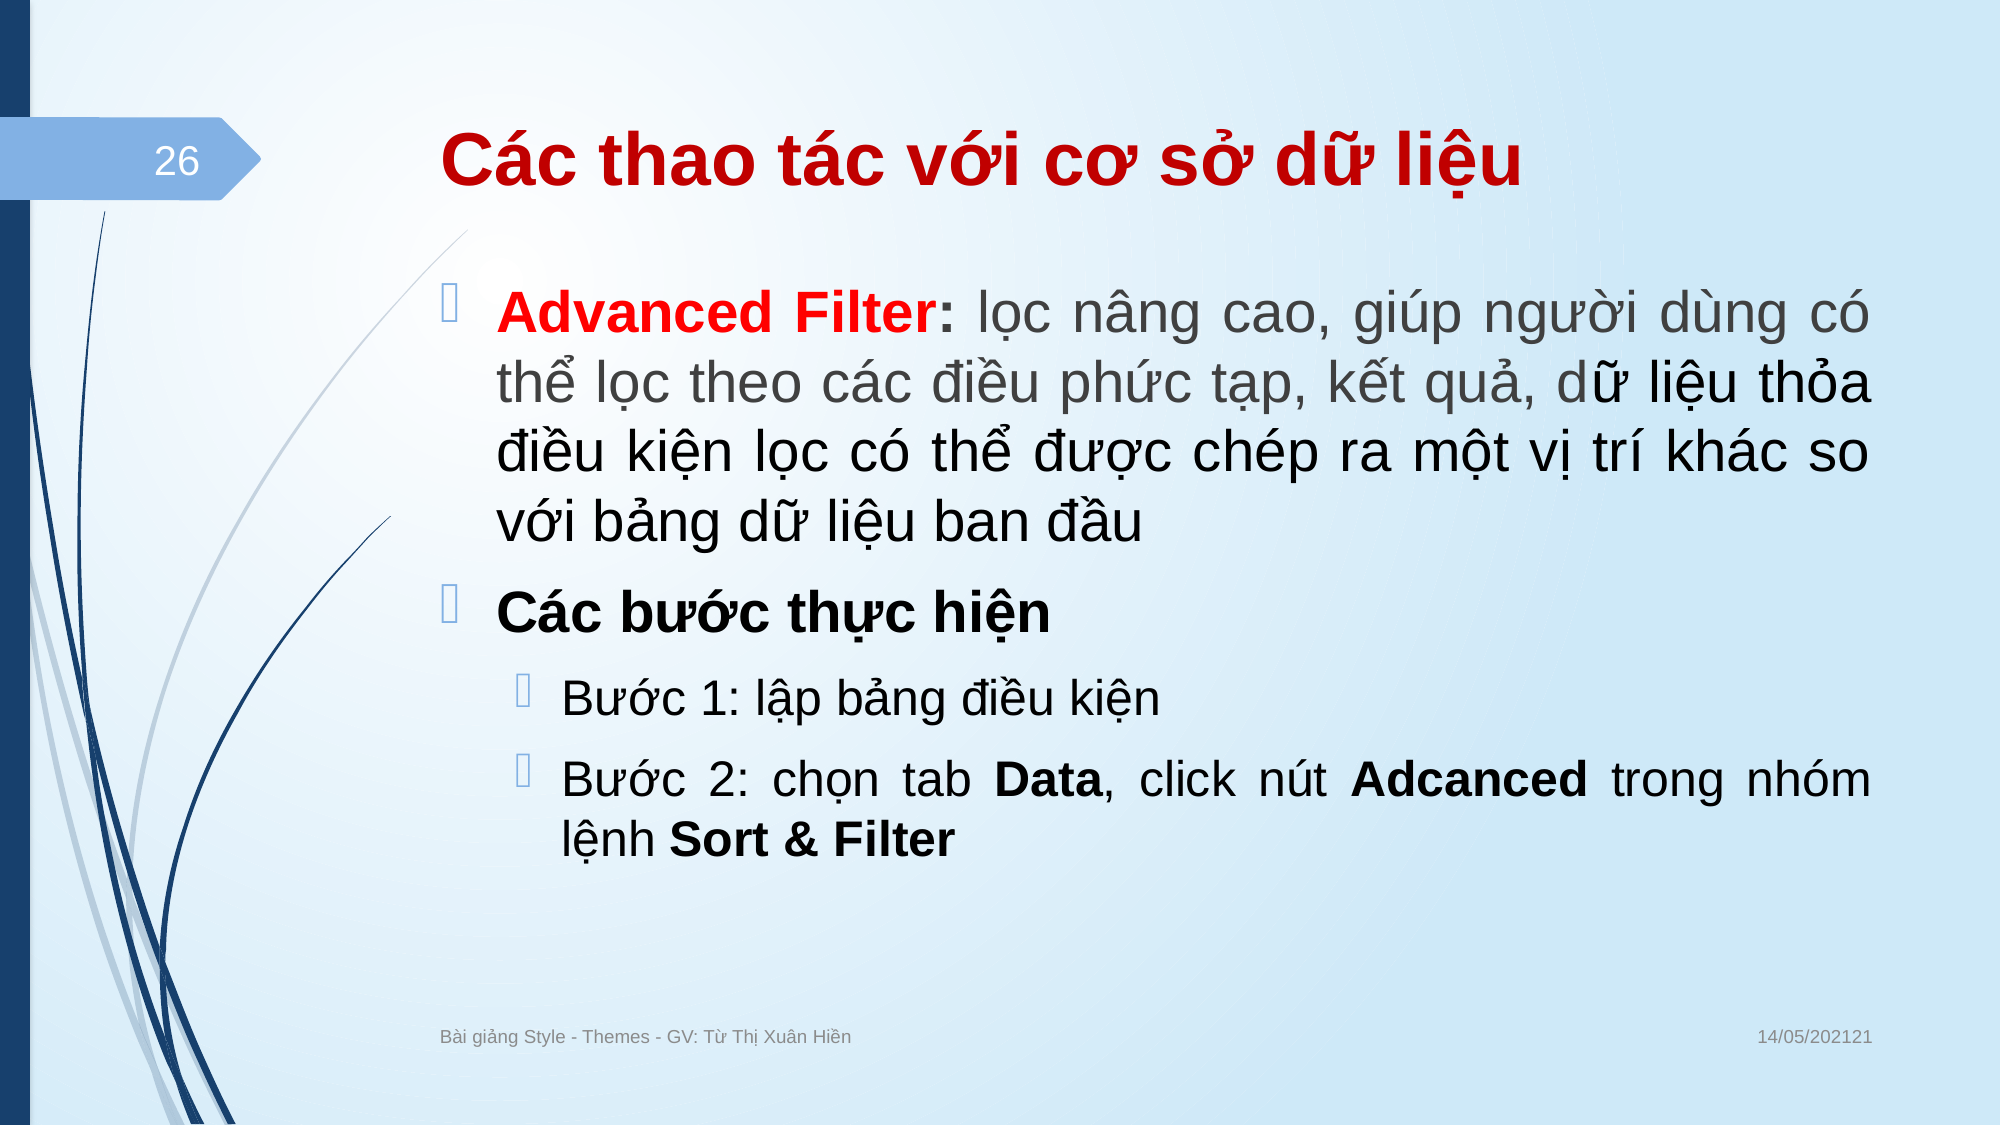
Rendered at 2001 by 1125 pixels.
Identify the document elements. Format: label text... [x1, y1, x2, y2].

list Advanced Filter: lọc nâng cao, giúp người dùng có thể lọc theo các điều phức tạp, kết quả, dữ liệu thỏa điều kiện lọc có thể được chép ra một vị trí khác so với bảng dữ liệu ban đầu Các bước thực hiện Bước 1: lập bảng điều kiện Bước 2: chọn tab Data, click nút Adcanced trong nhóm lệnh Sort & Filter [424, 266, 1888, 970]
footer Bài giảng Style - Themes - GV: Từ Thị Xuân Hiền [424, 1006, 1675, 1067]
title Các thao tác với cơ sở dữ liệu [425, 102, 1888, 245]
slide_number 26 [87, 129, 216, 190]
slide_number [1699, 1005, 1888, 1067]
